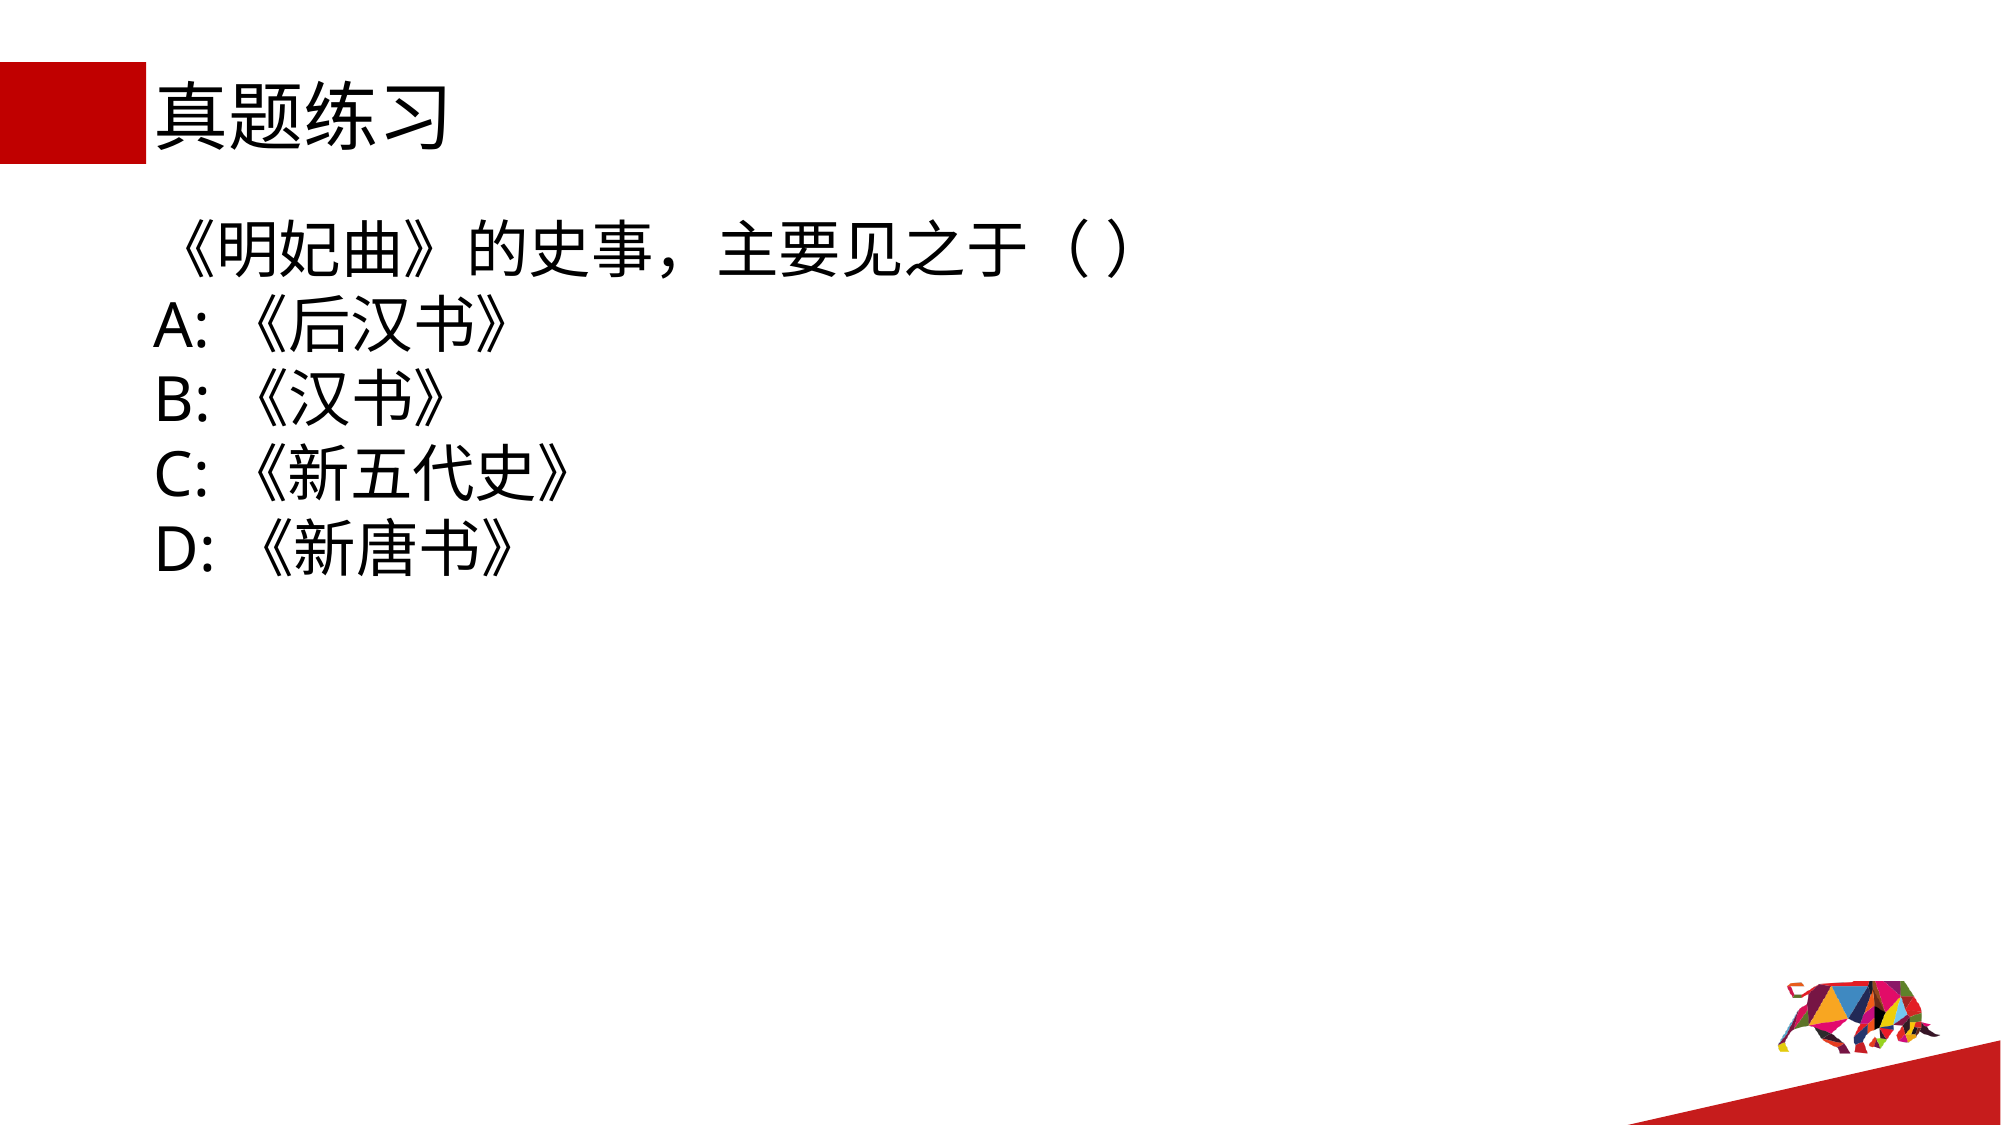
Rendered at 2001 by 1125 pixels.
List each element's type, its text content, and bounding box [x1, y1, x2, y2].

list 《明妃曲》的史事，主要见之于（ ） A:《后汉书》 B:《汉书》 C:《新五代史》 D:《新唐书》 [145, 203, 1872, 1080]
title 真题练习 [145, 61, 1947, 203]
picture [1872, 981, 1941, 1059]
